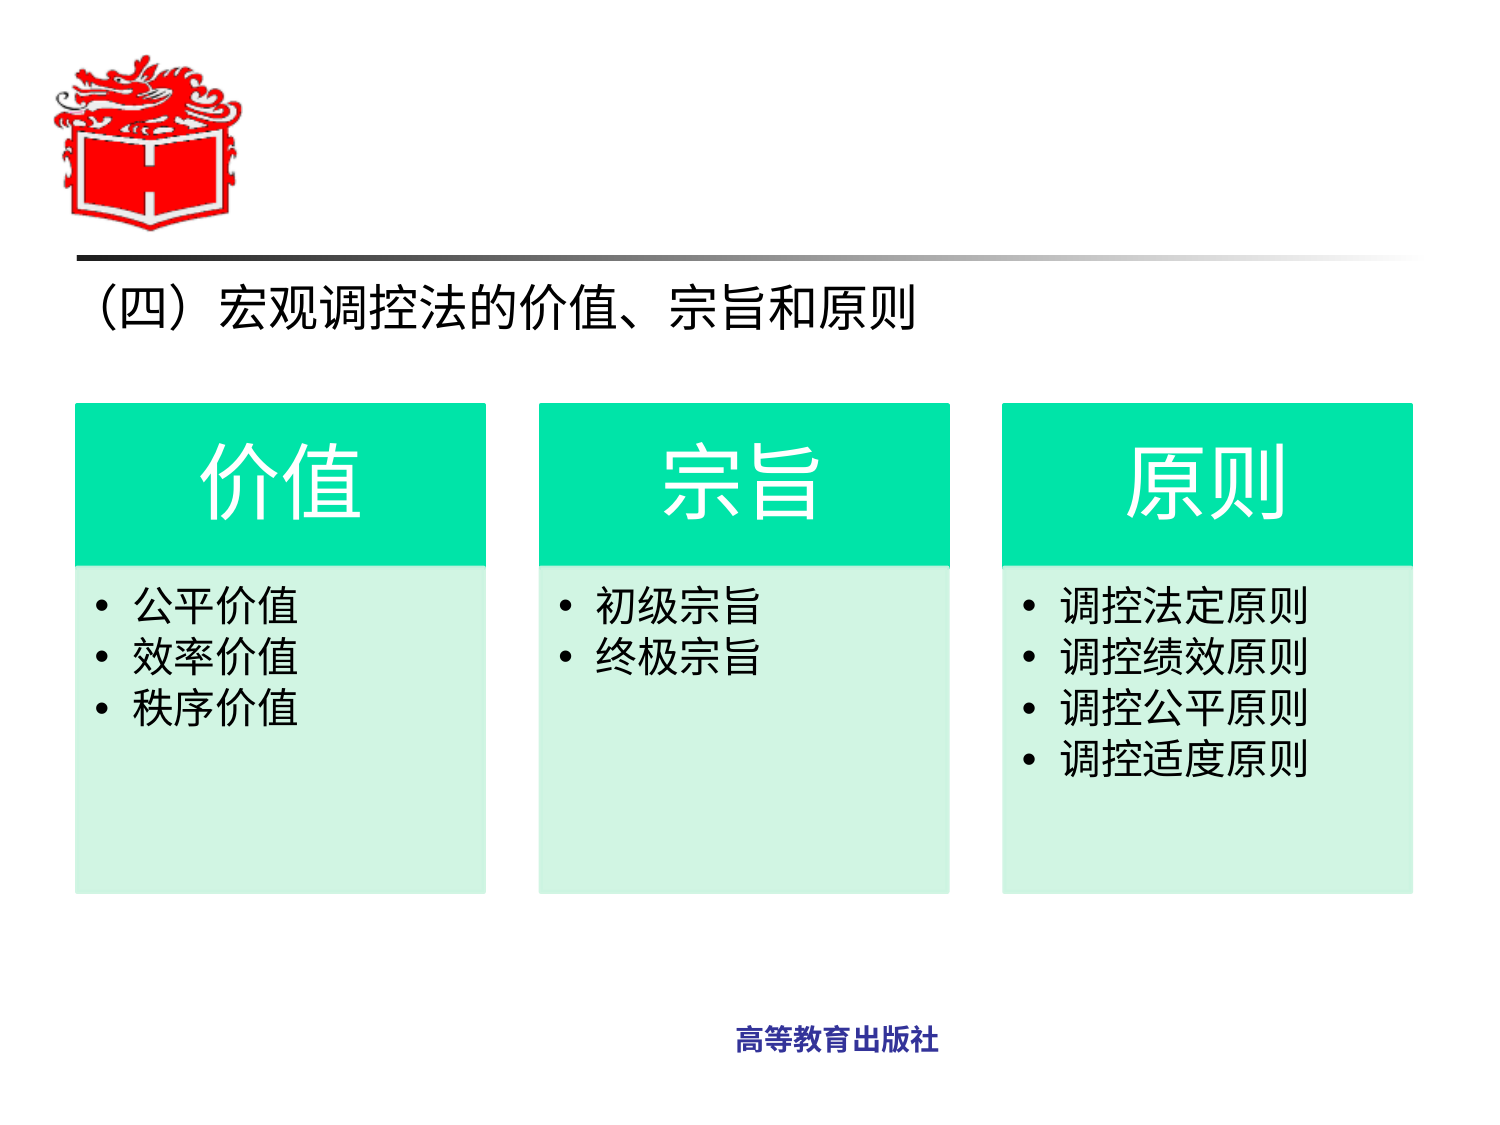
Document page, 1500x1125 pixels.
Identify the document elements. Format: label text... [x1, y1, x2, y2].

list （四）宏观调控法的价值、宗旨和原则 [53, 262, 1444, 1050]
picture [53, 54, 243, 233]
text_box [76, 403, 1412, 894]
footer 高等教育出版社 [599, 1023, 1076, 1100]
